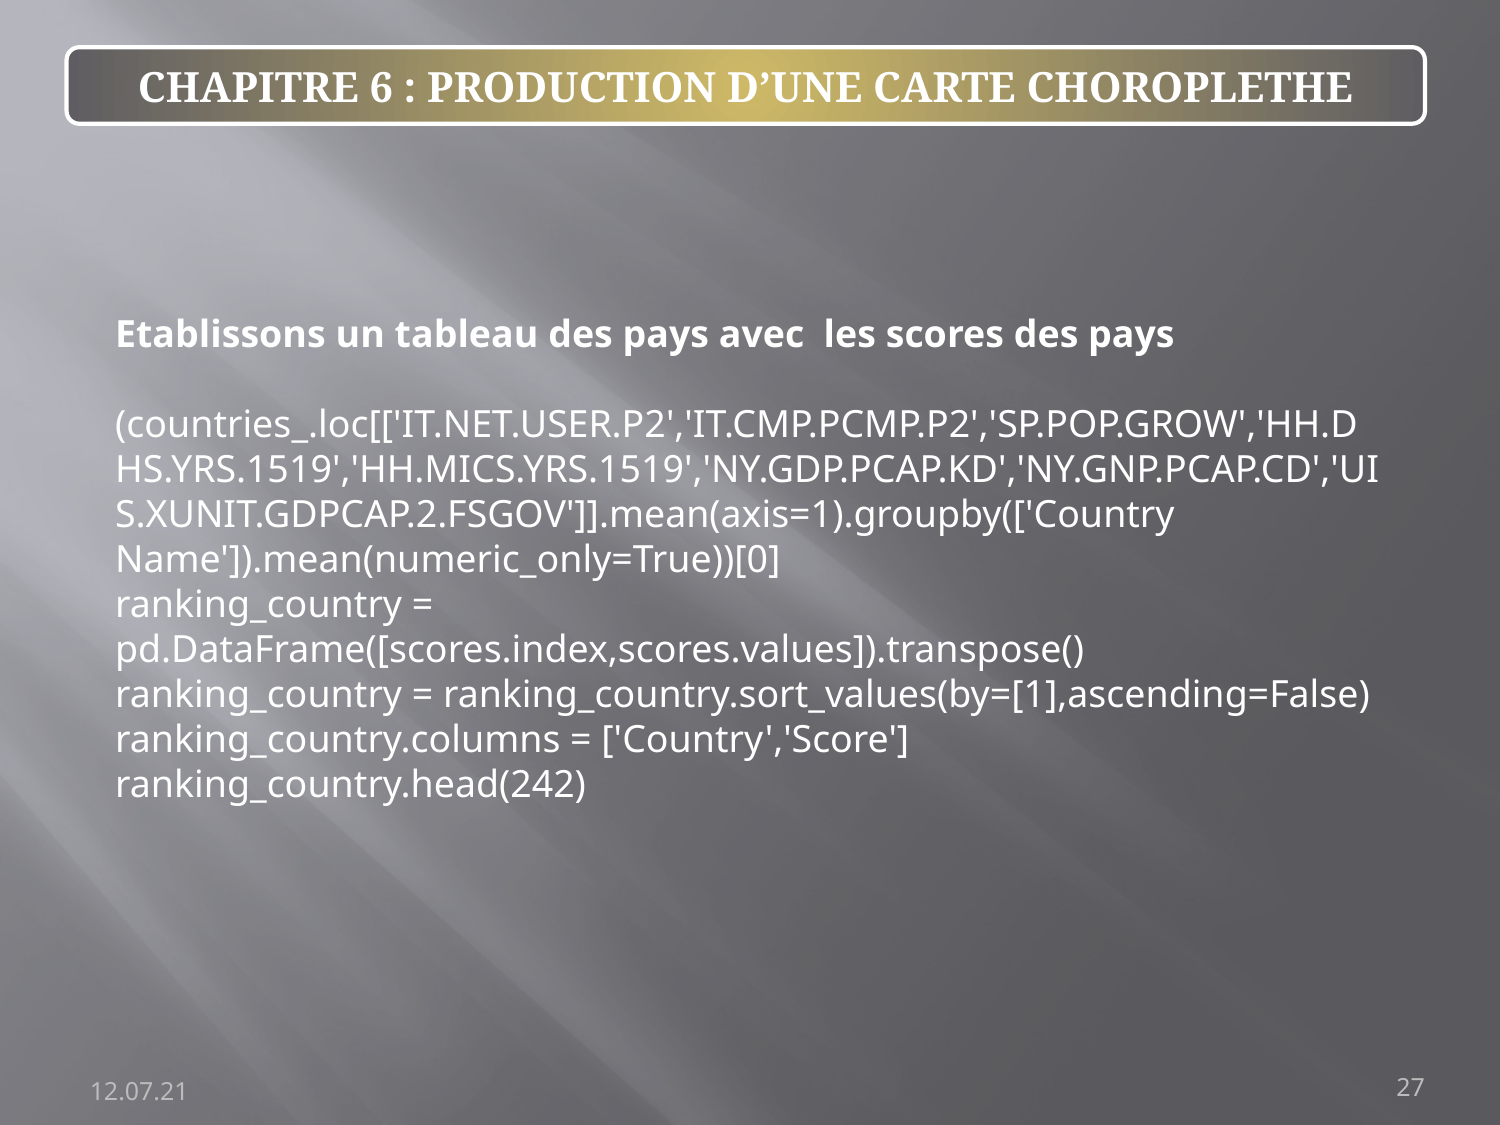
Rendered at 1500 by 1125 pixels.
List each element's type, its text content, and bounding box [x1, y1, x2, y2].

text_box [66, 46, 1426, 124]
text_box Etablissons un tableau des pays avec les scores des pays (countries_.loc[['IT.NET.USER.P2','IT.CMP.PCMP.P2','SP.POP.GROW','HH.DHS.YRS.1519','HH.MICS.YRS.1519','NY.GDP.PCAP.KD','NY.GNP.PCAP.CD','UIS.XUNIT.GDPCAP.2.FSGOV']].mean(axis=1).groupby(['Country Name']).mean(numeric_only=True))[0] ranking_country = pd.DataFrame([scores.index,scores.values]).transpose() ranking_country = ranking_country.sort_values(by=[1],ascending=False) ranking_country.columns = ['Country','Score'] ranking_country.head(242) [100, 302, 1400, 858]
slide_number 27 [1299, 1052, 1425, 1113]
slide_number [75, 1052, 425, 1113]
